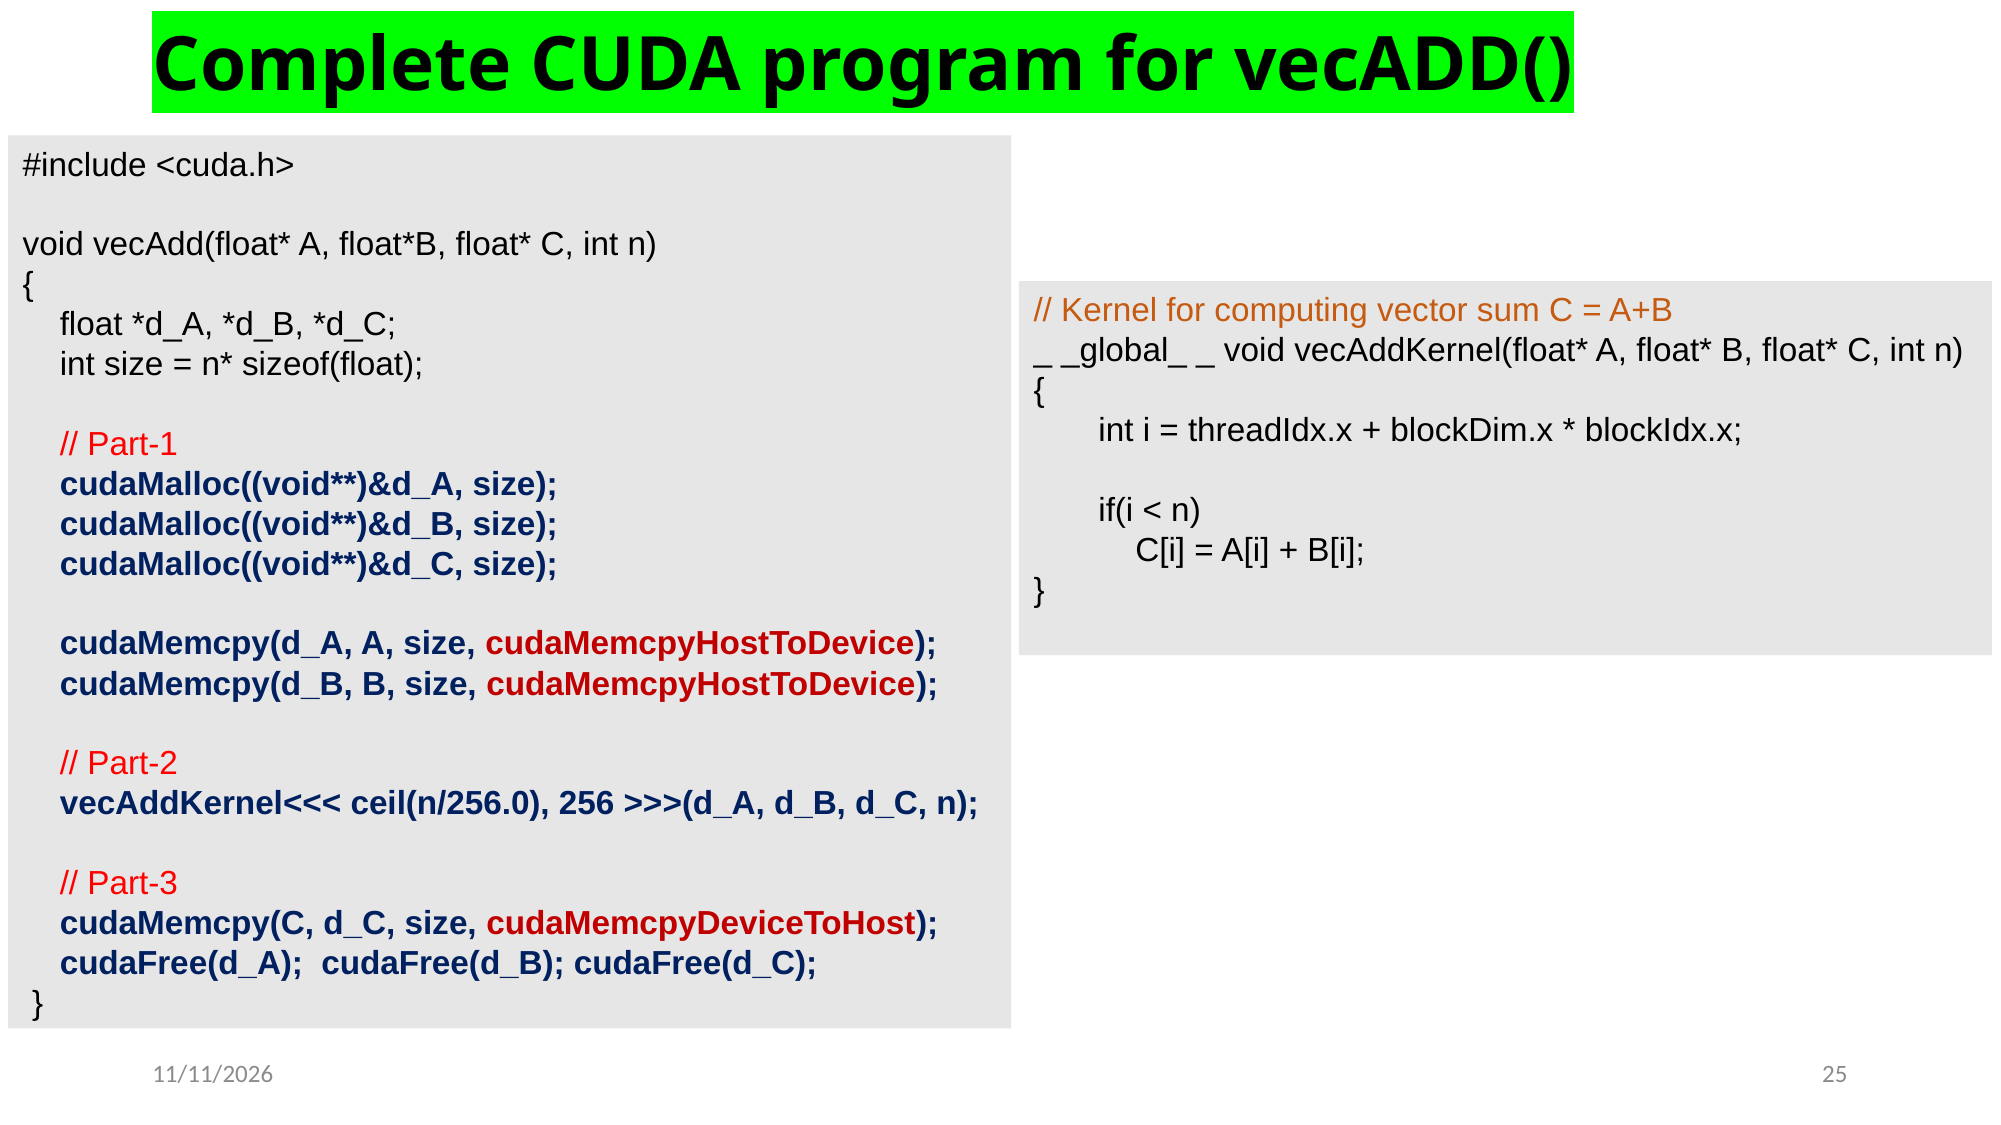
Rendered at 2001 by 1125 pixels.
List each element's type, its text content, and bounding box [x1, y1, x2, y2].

text_box 25 [1412, 1042, 1863, 1103]
text_box // Kernel for computing vector sum C = A+B _ _global_ _ void vecAddKernel(float* A, float* B, float* C, int n) { int i = threadIdx.x + blockDim.x * blockIdx.x; if(i < n) C[i] = A[i] + B[i]; } [1018, 281, 1992, 656]
text_box [0, 93, 1529, 956]
text_box Complete CUDA program for vecADD() [137, 5, 1863, 128]
text_box 23-03-2023 [137, 1042, 588, 1103]
text_box #include <cuda.h> void vecAdd(float* A, float*B, float* C, int n) { float *d_A, *d_B, *d_C; int size = n* sizeof(float); // Part-1 cudaMalloc((void**)&d_A, size); cudaMalloc((void**)&d_B, size); cudaMalloc((void**)&d_C, size); cudaMemcpy(d_A, A, size, cudaMemcpyHostToDevice); cudaMemcpy(d_B, B, size, cudaMemcpyHostToDevice); // Part-2 vecAddKernel<<< ceil(n/256.0), 256 >>>(d_A, d_B, d_C, n); // Part-3 cudaMemcpy(C, d_C, size, cudaMemcpyDeviceToHost); cudaFree(d_A); cudaFree(d_B); cudaFree(d_C); } [8, 135, 1012, 1029]
